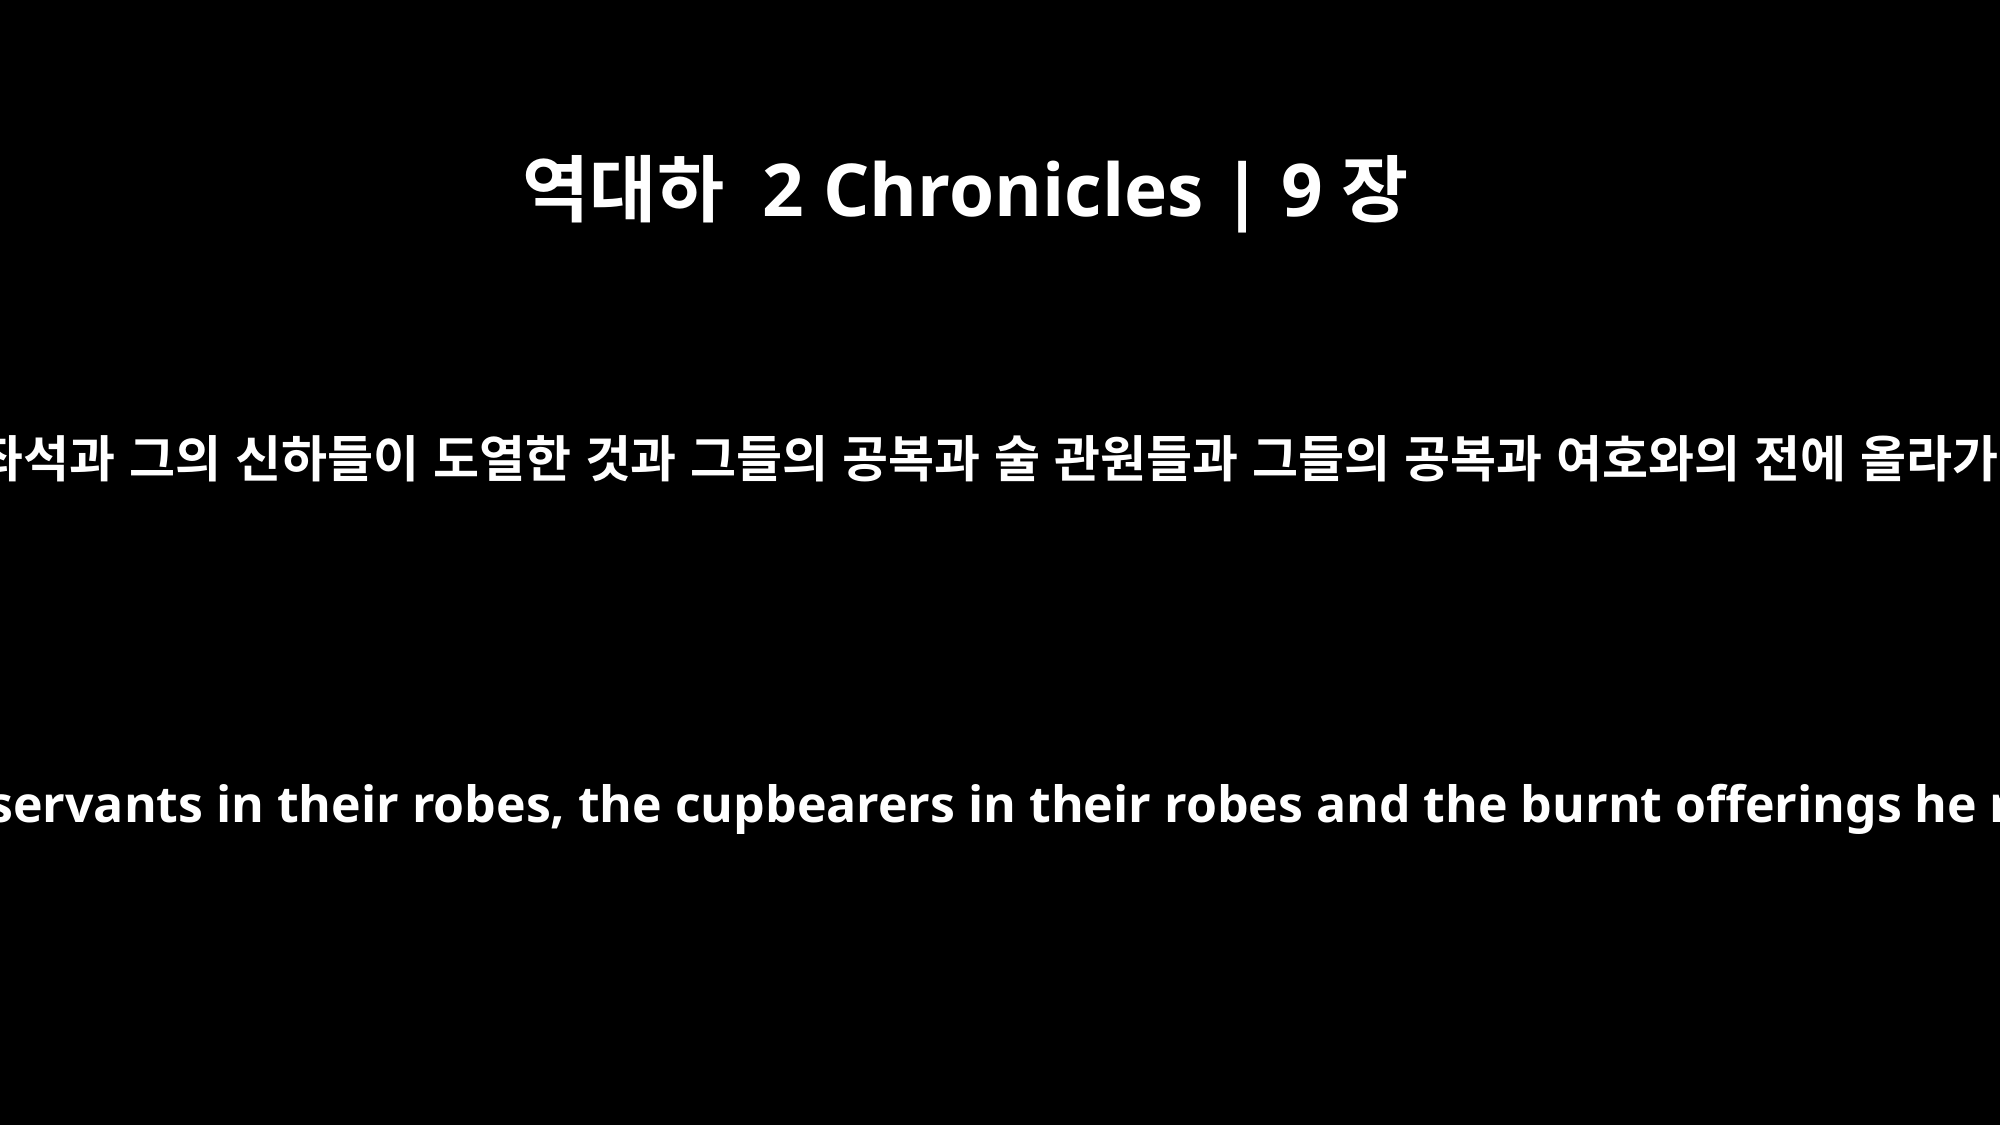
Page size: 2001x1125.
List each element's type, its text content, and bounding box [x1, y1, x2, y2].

text_box 4 그의 상의 음식물과 그의 신하들의 좌석과 그의 신하들이 도열한 것과 그들의 공복과 술 관원들과 그들의 공복과 여호와의 전에 올라가는 층계를 보고 정신이 황홀하여 [0, 359, 2000, 495]
text_box the food on his table, the seating of his officials, the attending servants in their robes, the cupbearers in their robes and the burnt offerings he made at the temple of the LORD, she was overwhelmed. [0, 764, 2000, 840]
text_box 역대하 2 Chronicles | 9장 [507, 136, 1424, 239]
